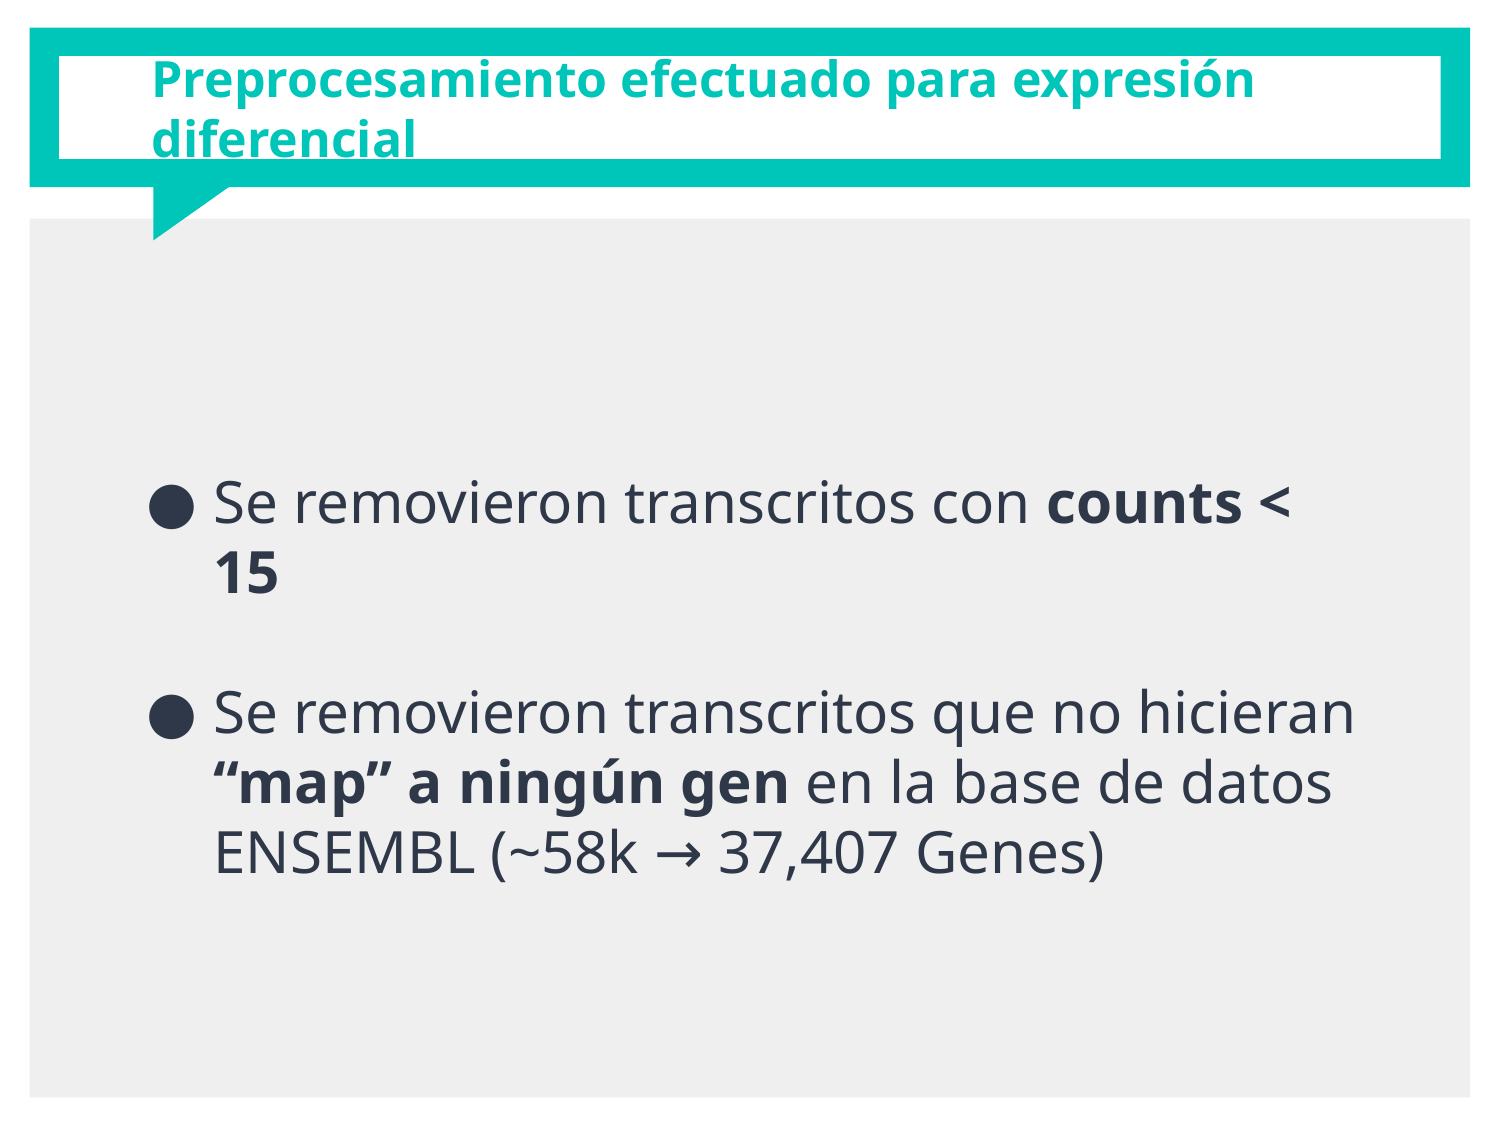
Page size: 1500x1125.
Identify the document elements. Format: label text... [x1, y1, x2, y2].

list Se removieron transcritos con counts < 15 Se removieron transcritos que no hicieran “map” a ningún gen en la base de datos ENSEMBL (~58k → 37,407 Genes) [123, 450, 1377, 1125]
title Preprocesamiento efectuado para expresión diferencial [136, 27, 1441, 188]
